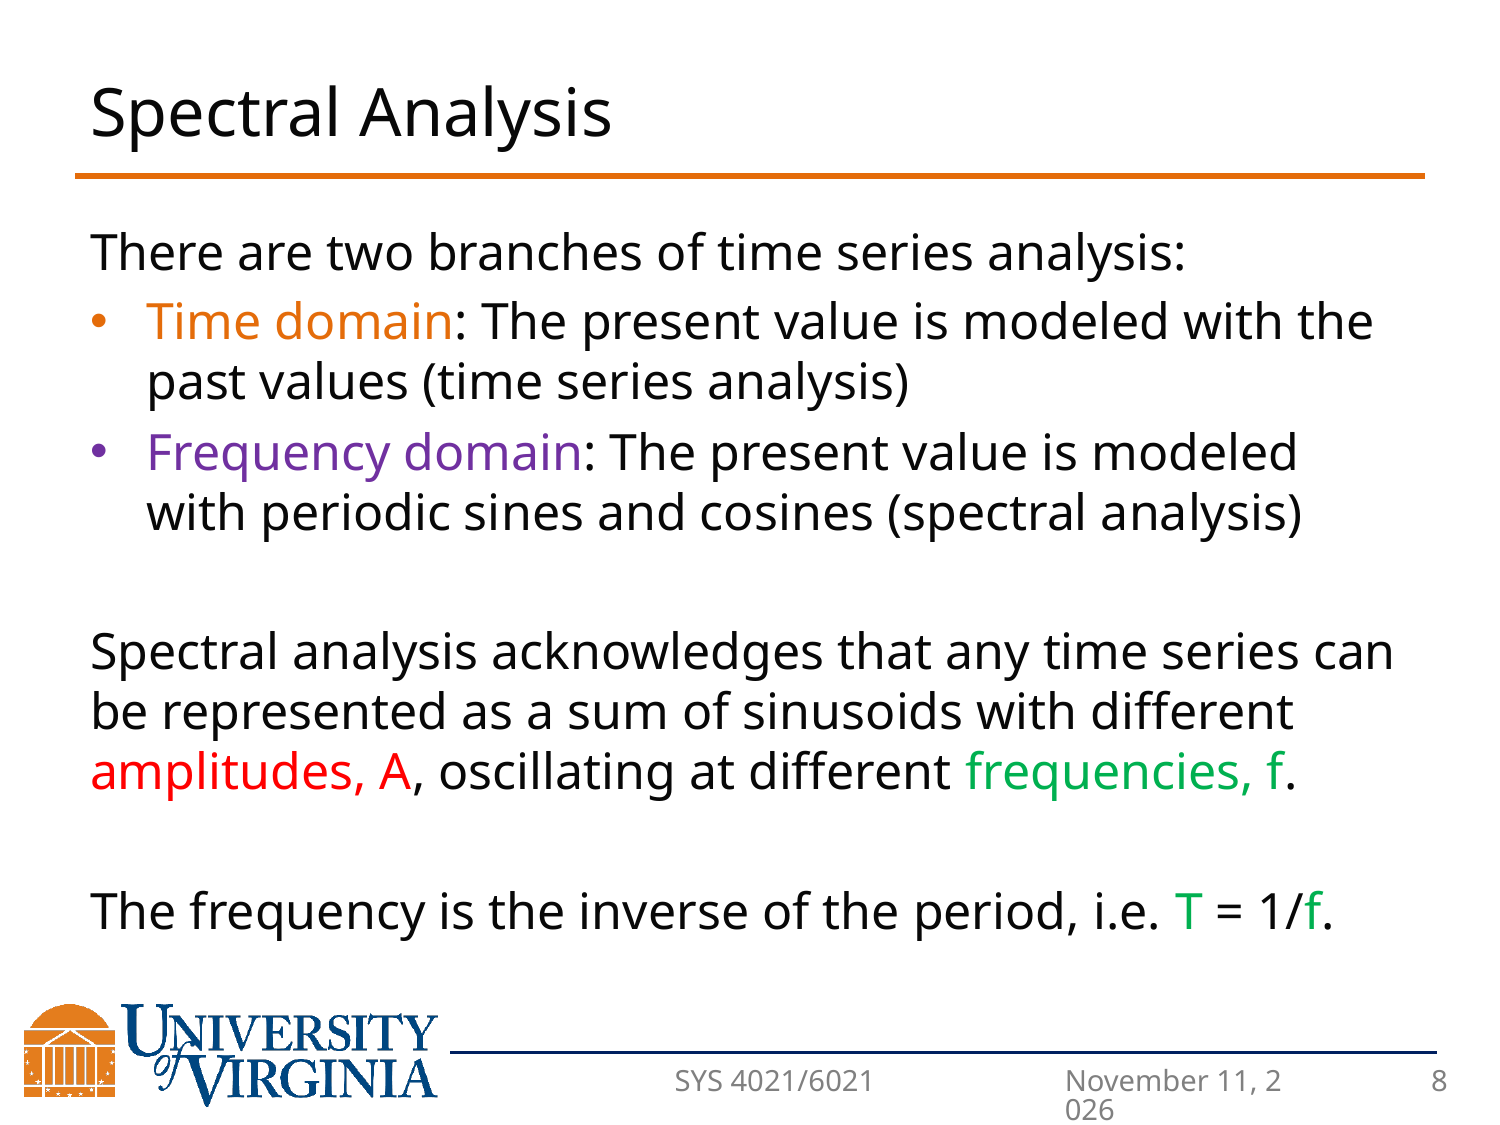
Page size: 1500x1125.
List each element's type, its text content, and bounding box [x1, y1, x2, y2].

picture [24, 1004, 438, 1109]
title Spectral Analysis [75, 45, 1425, 175]
list There are two branches of time series analysis: Time domain: The present value is modeled with the past values (time series analysis) Frequency domain: The present value is modeled with periodic sines and cosines (spectral analysis) Spectral analysis acknowledges that any time series can be represented as a sum of sinusoids with different amplitudes, A, oscillating at different frequencies, f. The frequency is the inverse of the period, i.e. T = 1/f. [75, 212, 1425, 975]
